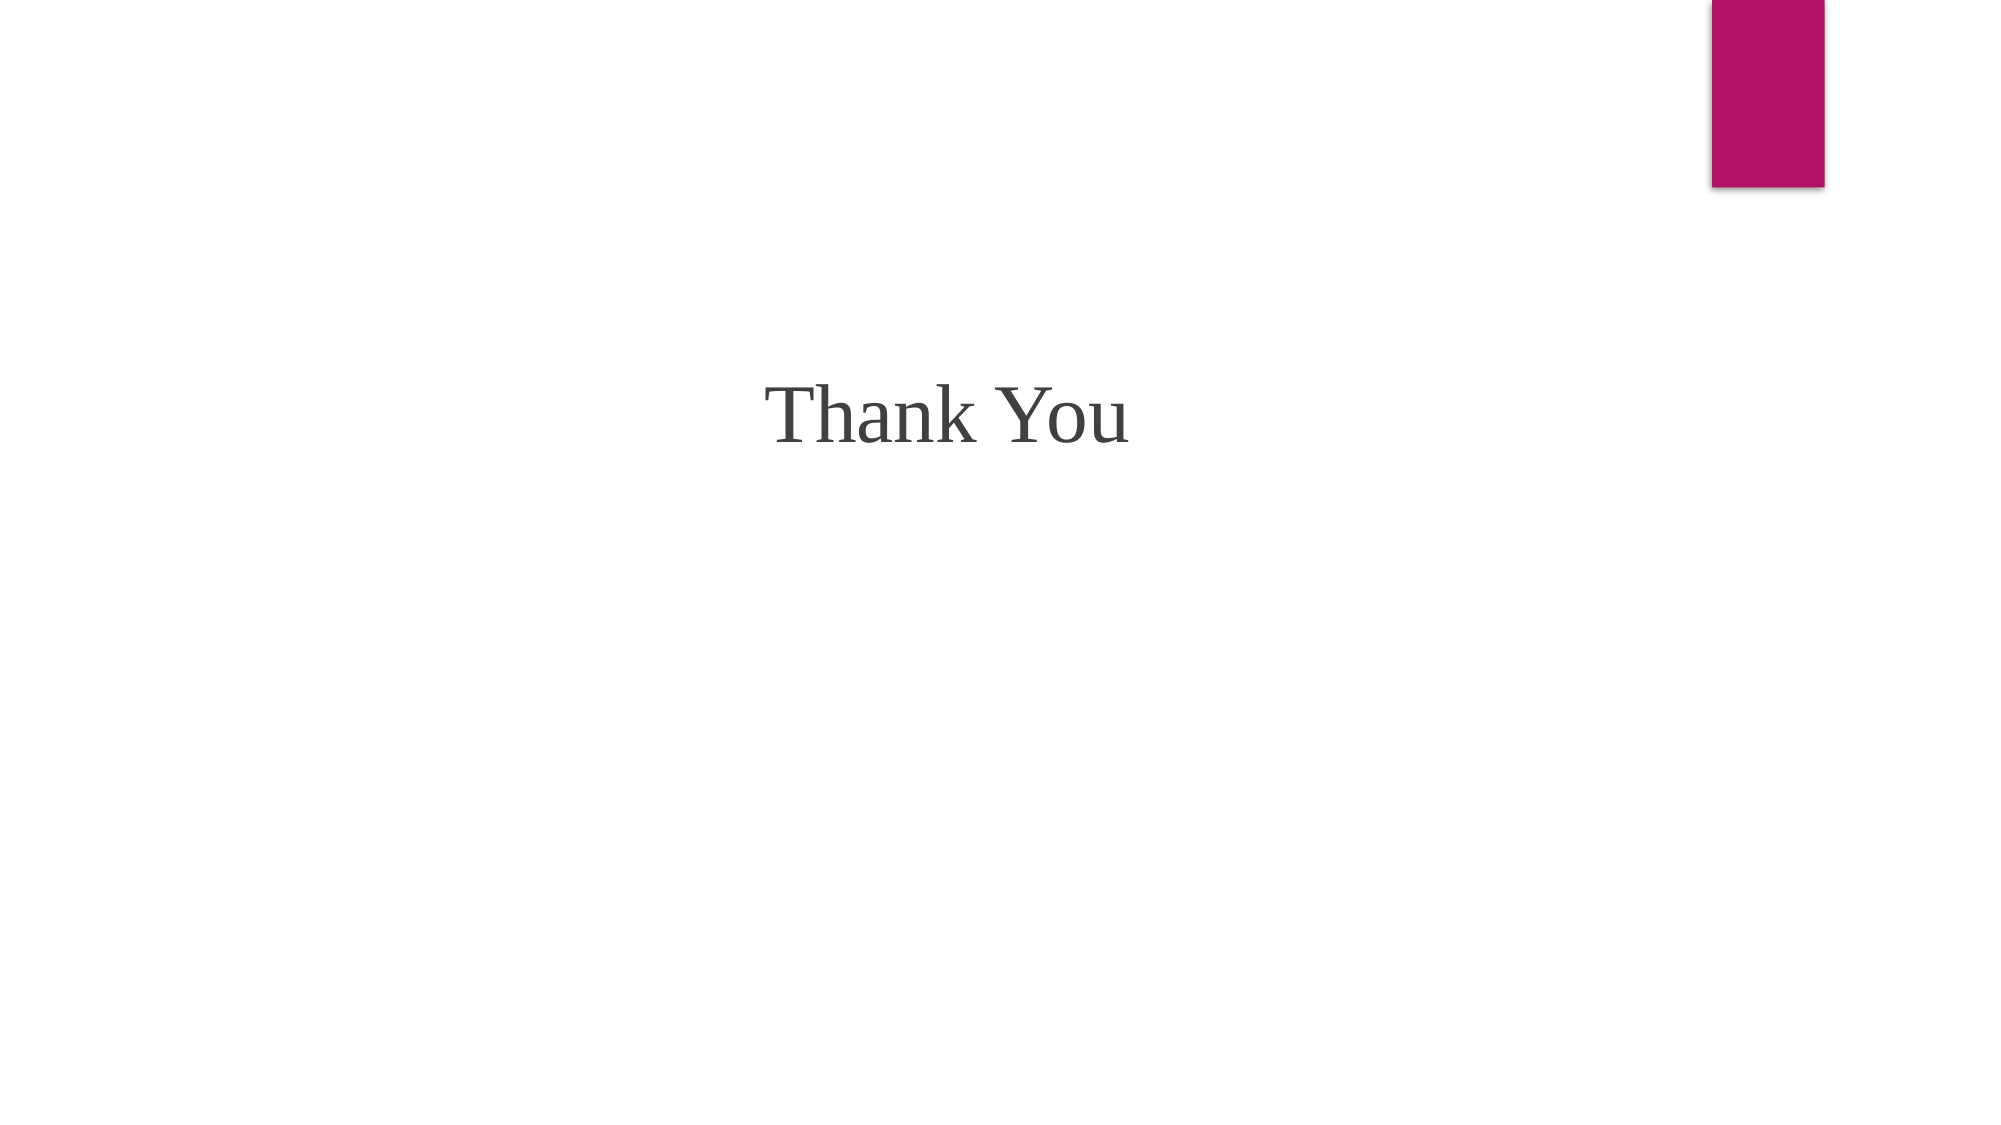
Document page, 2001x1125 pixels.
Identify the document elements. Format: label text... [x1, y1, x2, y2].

list Thank You [223, 360, 1672, 922]
